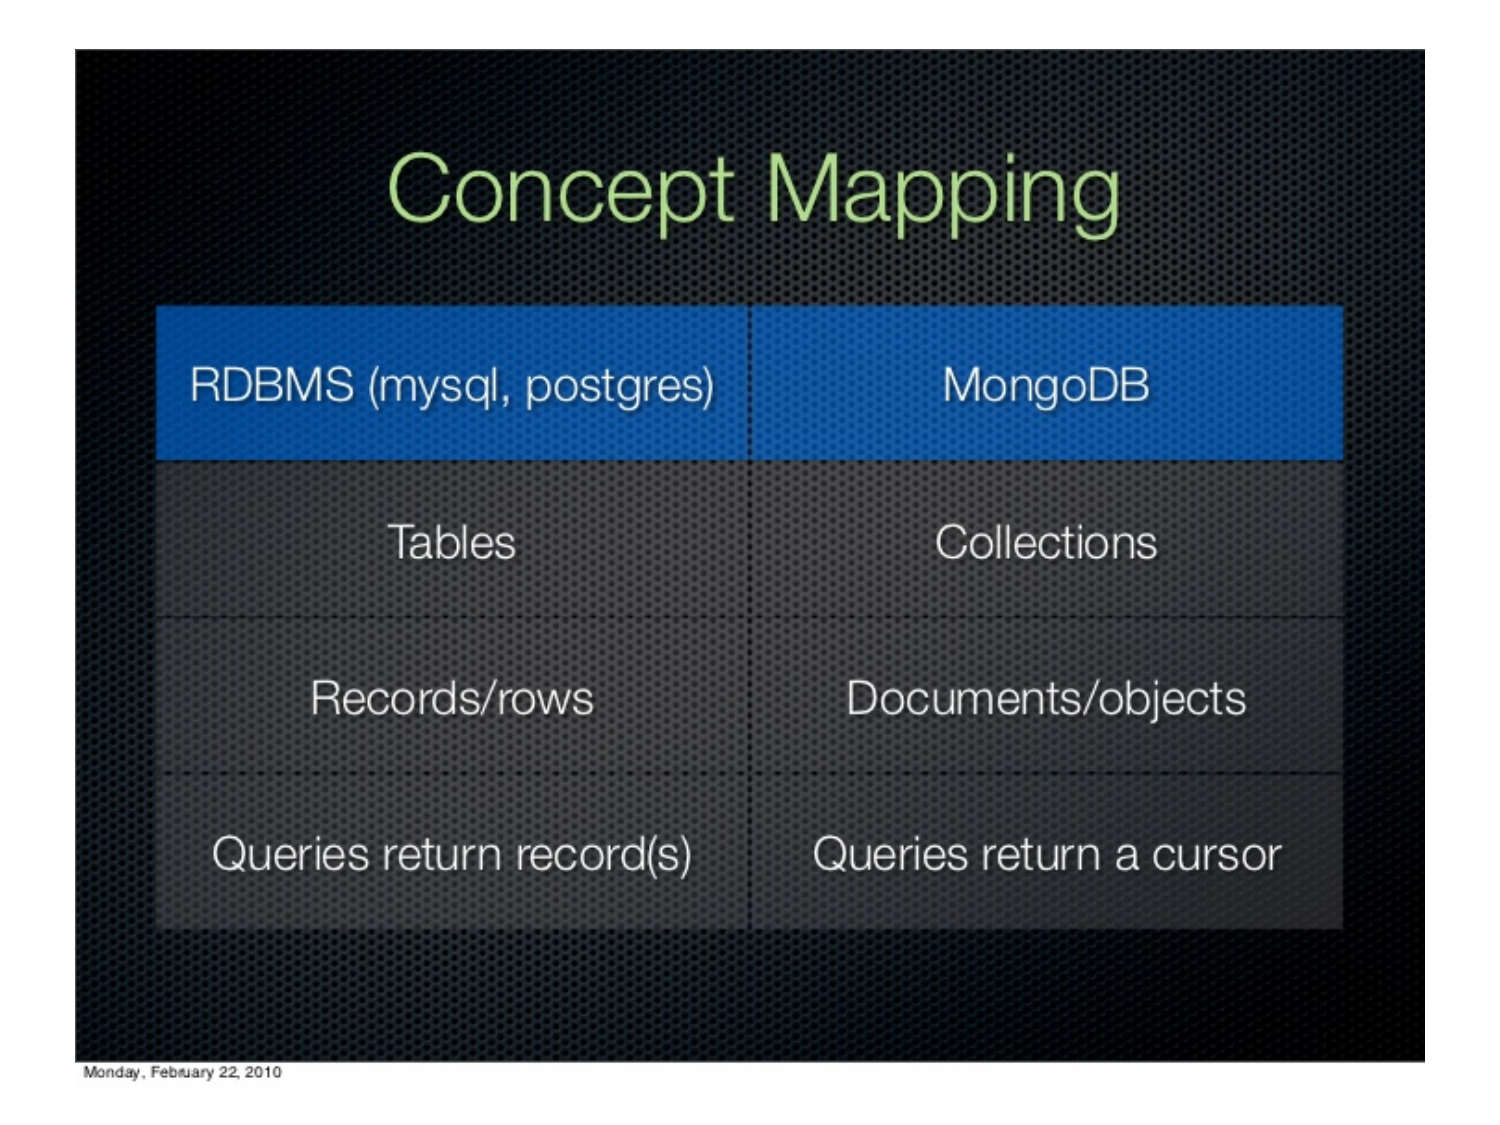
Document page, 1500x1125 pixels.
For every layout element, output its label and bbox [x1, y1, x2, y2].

picture [74, 49, 1426, 1090]
